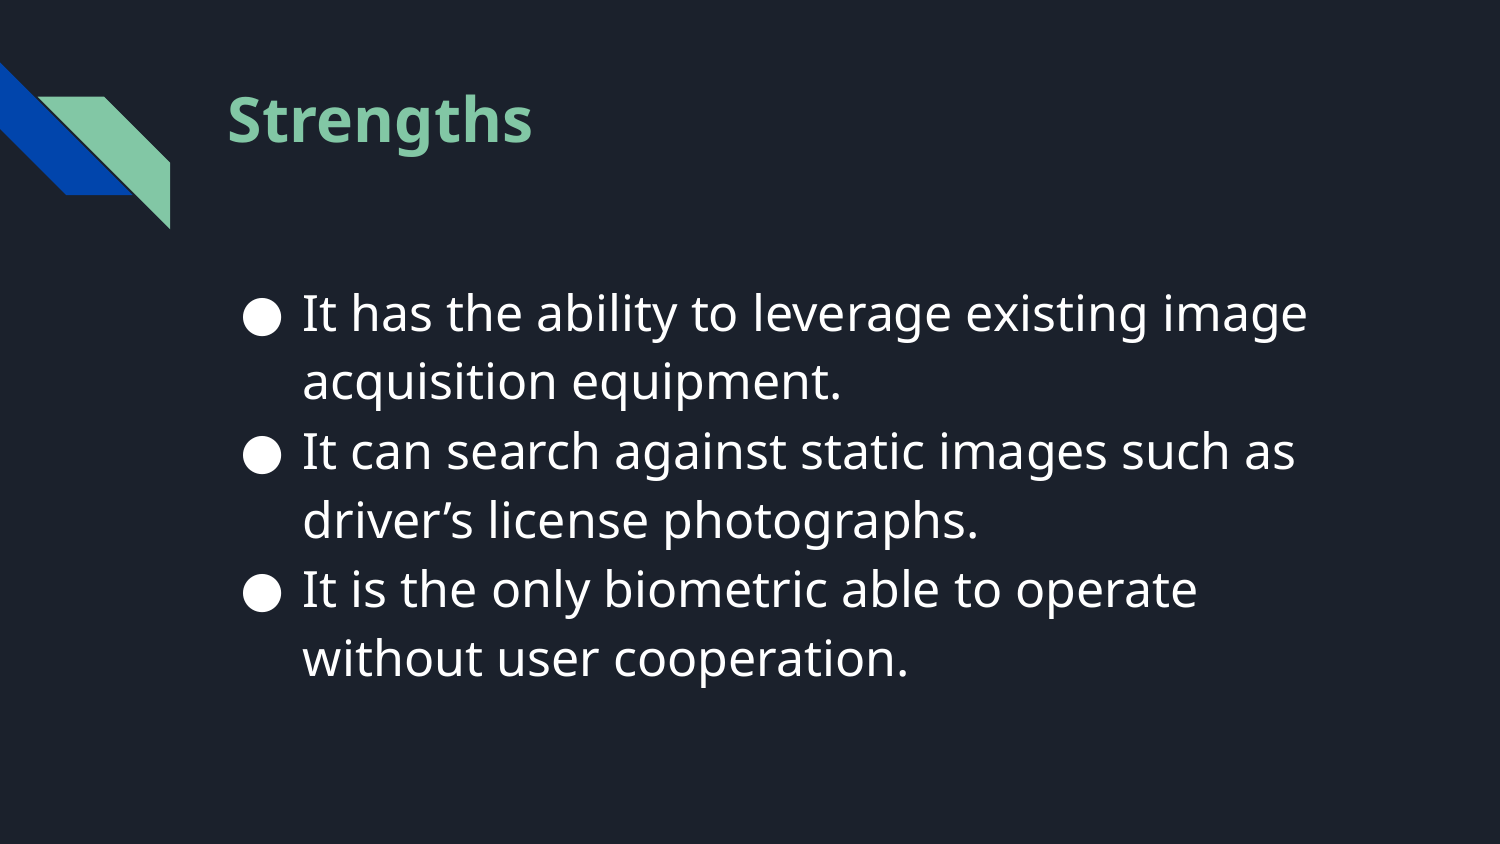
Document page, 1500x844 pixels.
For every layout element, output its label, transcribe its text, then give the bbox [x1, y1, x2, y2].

list It has the ability to leverage existing image acquisition equipment. It can search against static images such as driver’s license photographs. It is the only biometric able to operate without user cooperation. [212, 257, 1368, 735]
title Strengths [212, 64, 1368, 215]
